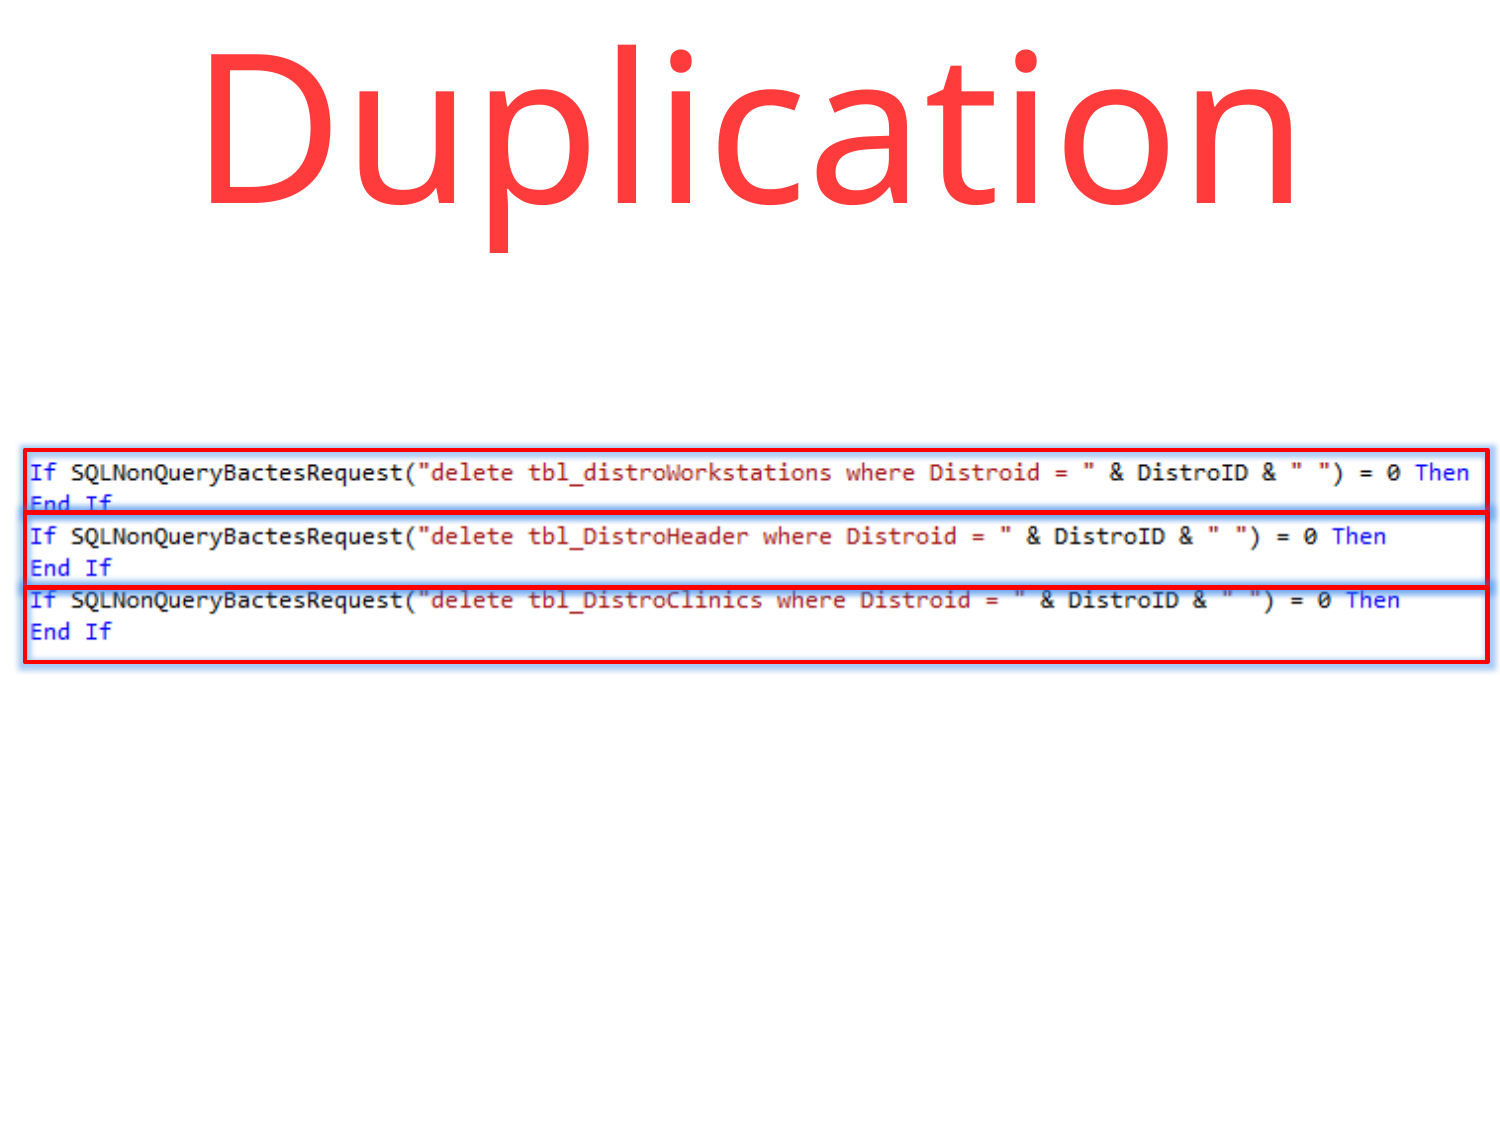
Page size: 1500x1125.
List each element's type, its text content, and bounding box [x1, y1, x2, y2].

text_box [23, 448, 1490, 455]
title Duplication [0, 0, 1500, 242]
picture [0, 457, 1500, 668]
